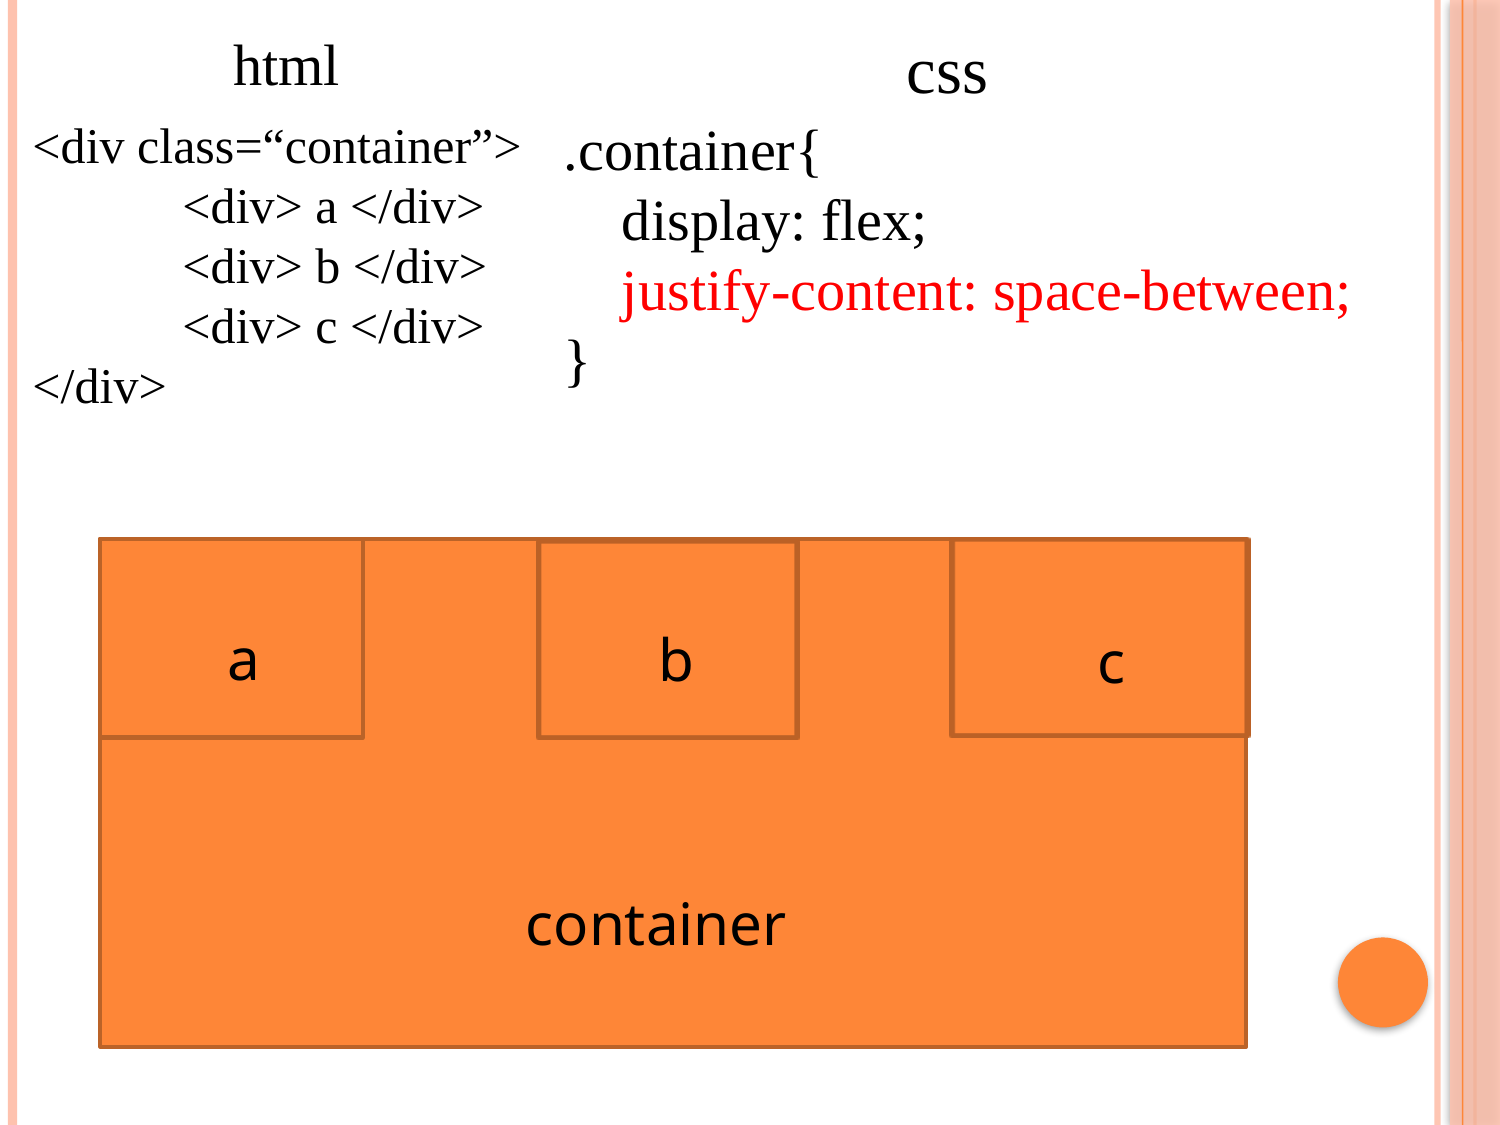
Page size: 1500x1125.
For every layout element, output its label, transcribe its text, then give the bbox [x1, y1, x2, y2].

picture [949, 537, 1252, 738]
text_box [98, 537, 1248, 1049]
text_box <div class=“container”> <div> a </div> <div> b </div> <div> c </div> </div> [17, 105, 709, 421]
text_box .container{ display: flex; justify-content: space-between; } [549, 104, 1412, 400]
text_box container [511, 879, 897, 965]
text_box html [218, 20, 550, 105]
text_box [98, 537, 365, 740]
picture [535, 539, 800, 740]
text_box css [891, 19, 1223, 115]
text_box a [212, 615, 260, 700]
